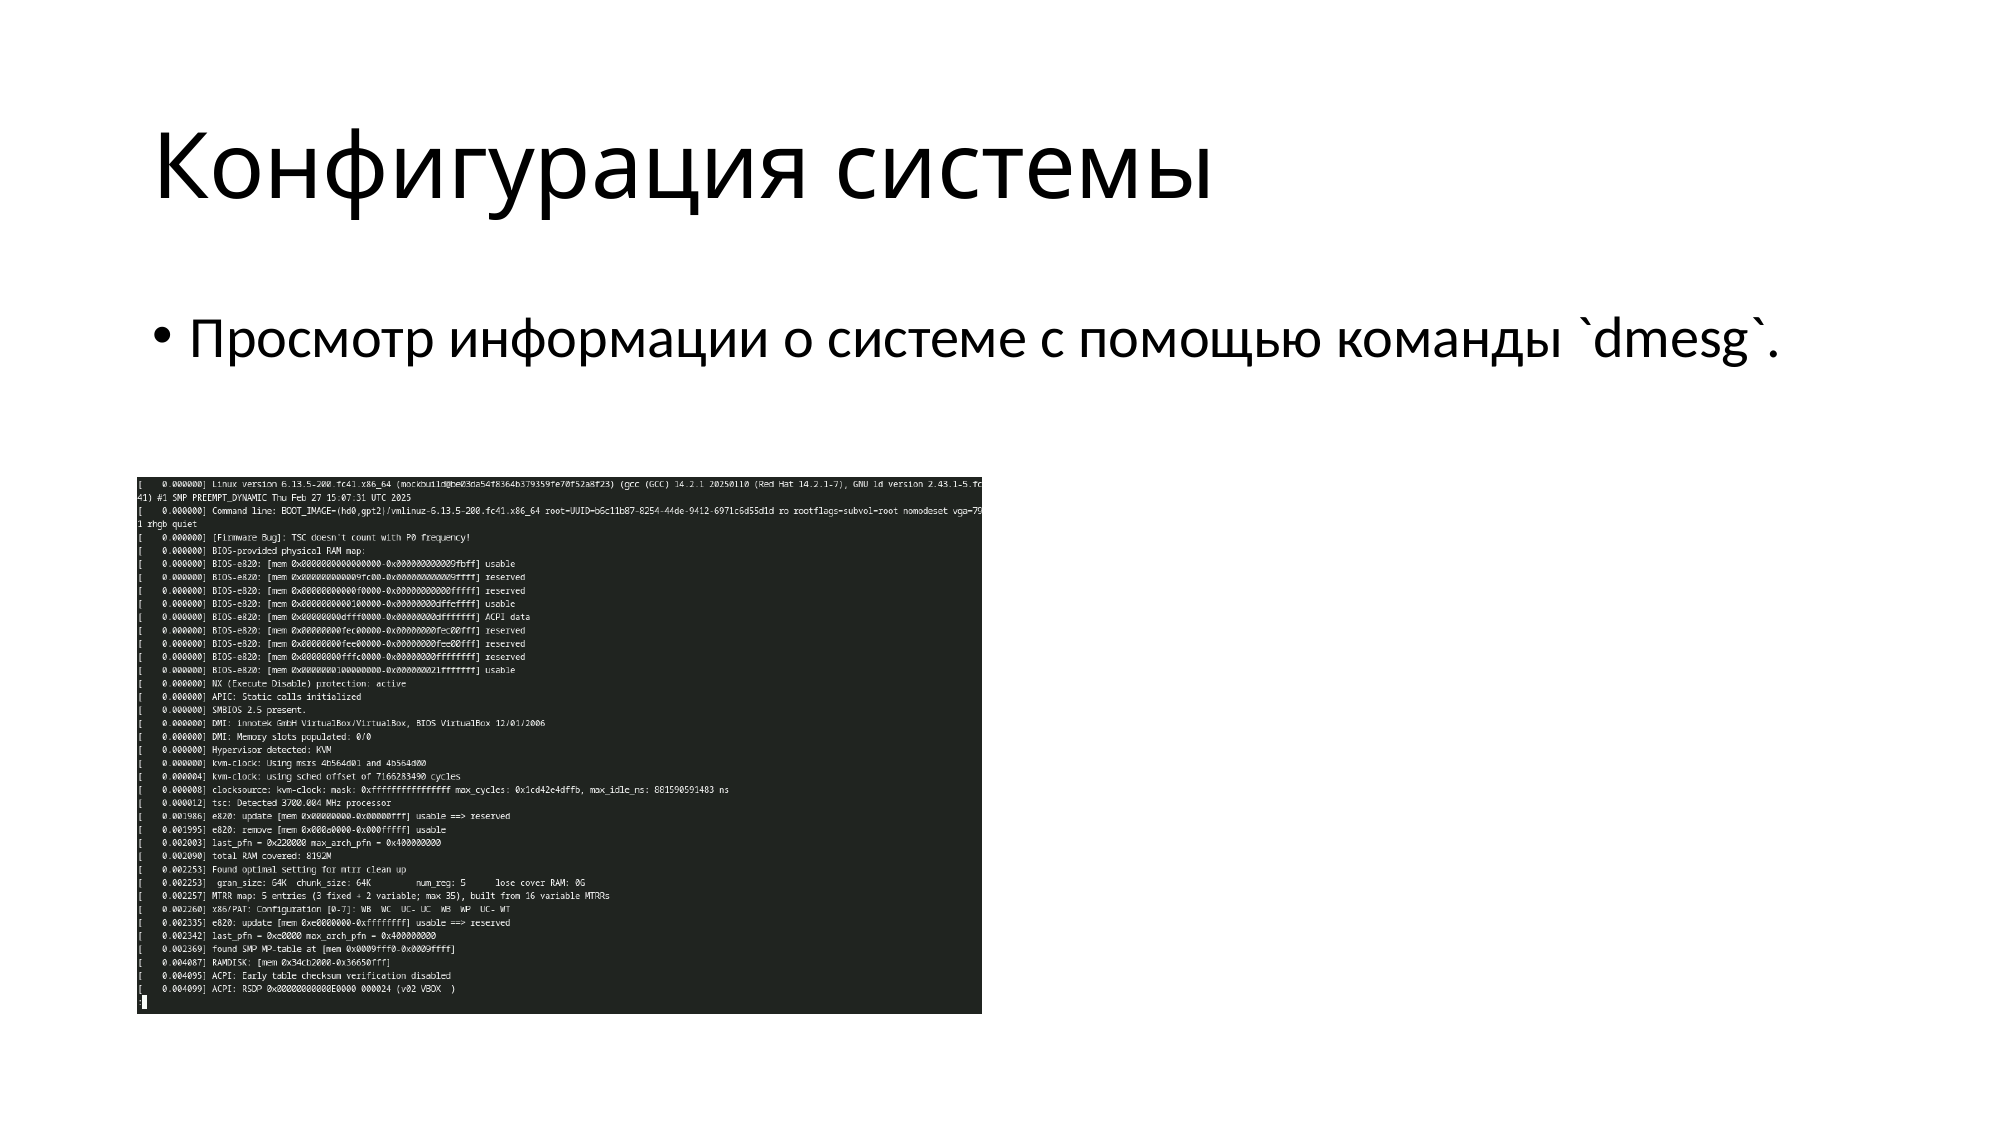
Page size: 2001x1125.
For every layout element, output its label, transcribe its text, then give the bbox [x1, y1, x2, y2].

list Просмотр информации о системе с помощью команды `dmesg`. [137, 299, 1863, 1014]
title Конфигурация системы [137, 59, 1863, 278]
picture [137, 477, 982, 1014]
